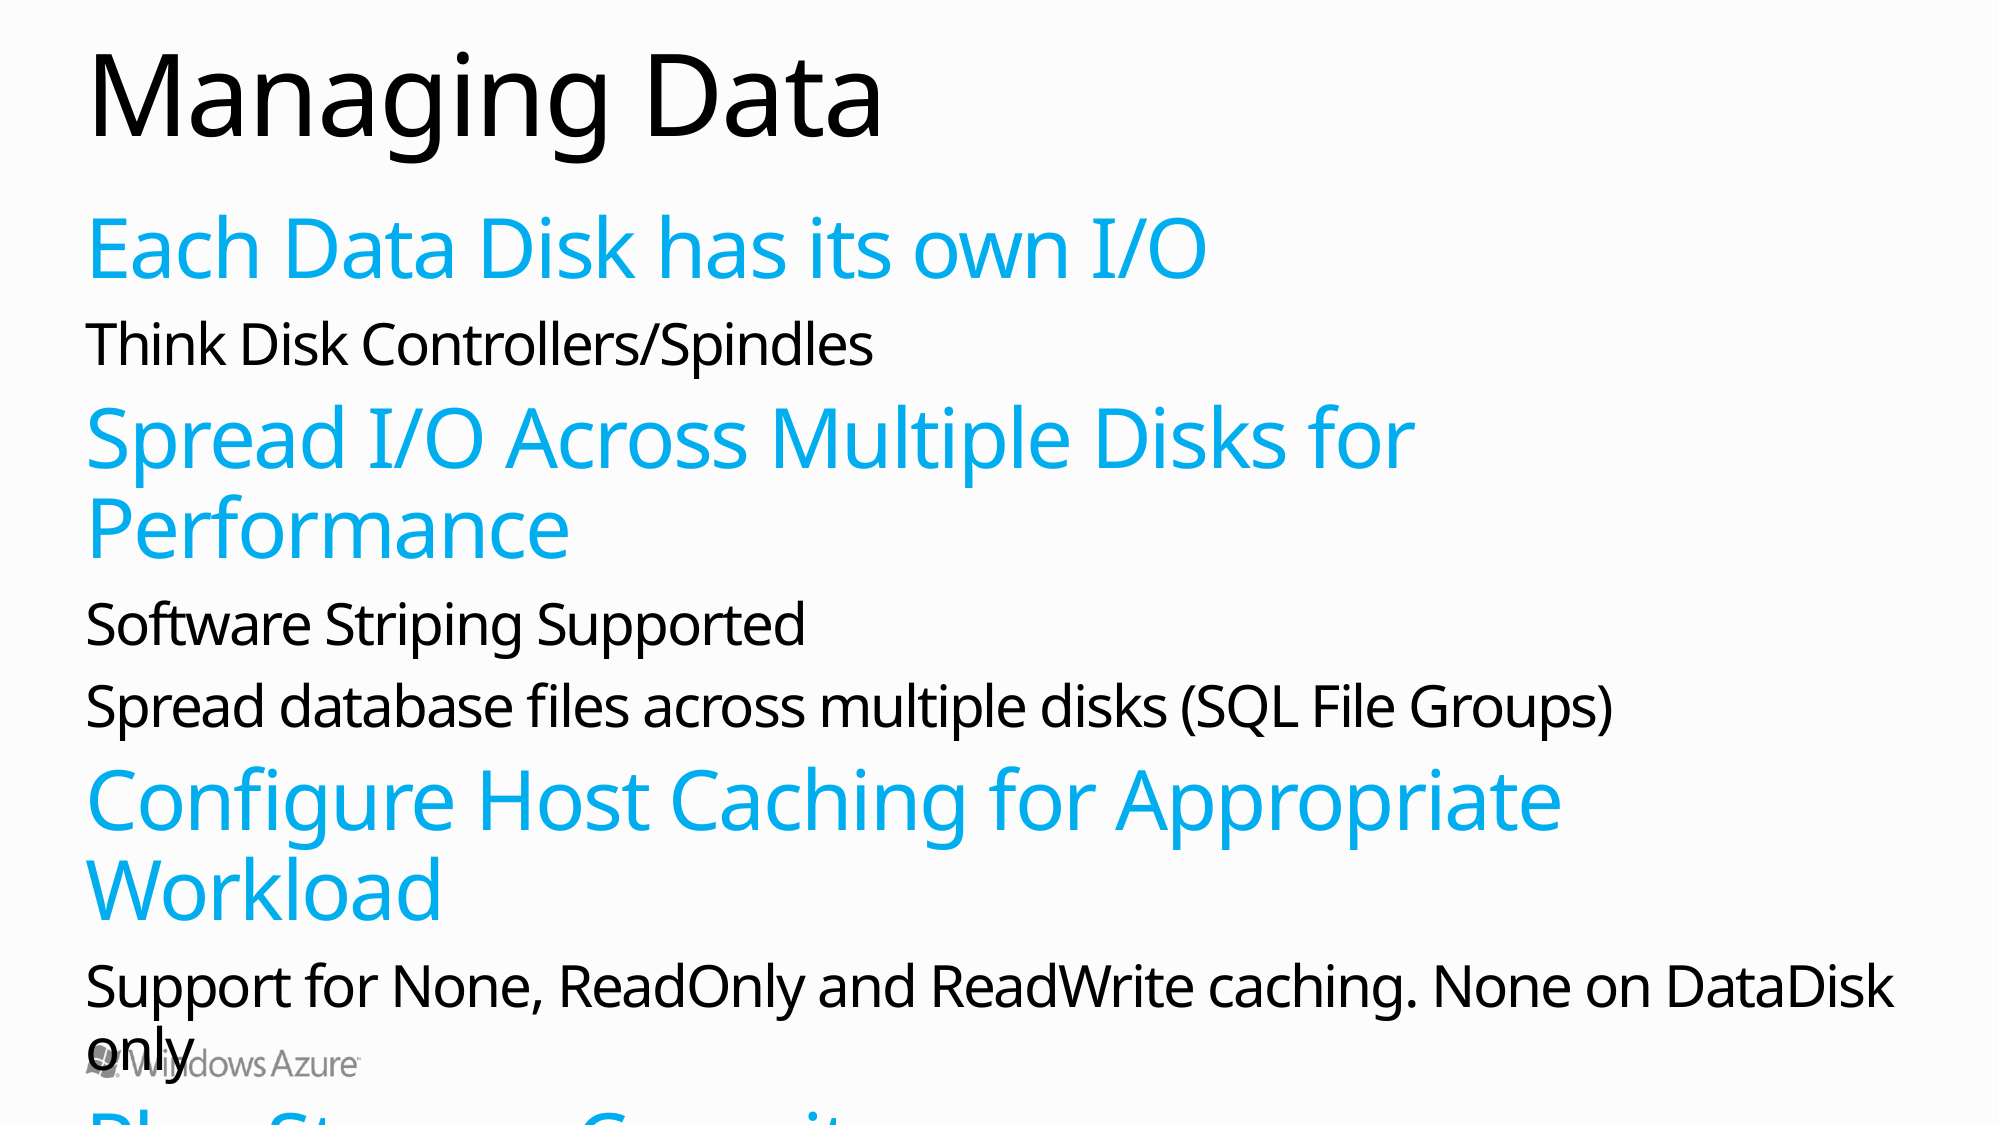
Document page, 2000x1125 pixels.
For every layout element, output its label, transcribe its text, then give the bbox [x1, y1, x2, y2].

list Each Data Disk has its own I/O Think Disk Controllers/Spindles Spread I/O Across Multiple Disks for Performance Software Striping Supported Spread database files across multiple disks (SQL File Groups) Configure Host Caching for Appropriate Workload Support for None, ReadOnly and ReadWrite caching. None on DataDisk only Plan Storage Capacity A Data Disk can be up to 1TB [85, 206, 1914, 1040]
title Managing Data [85, 37, 1914, 162]
